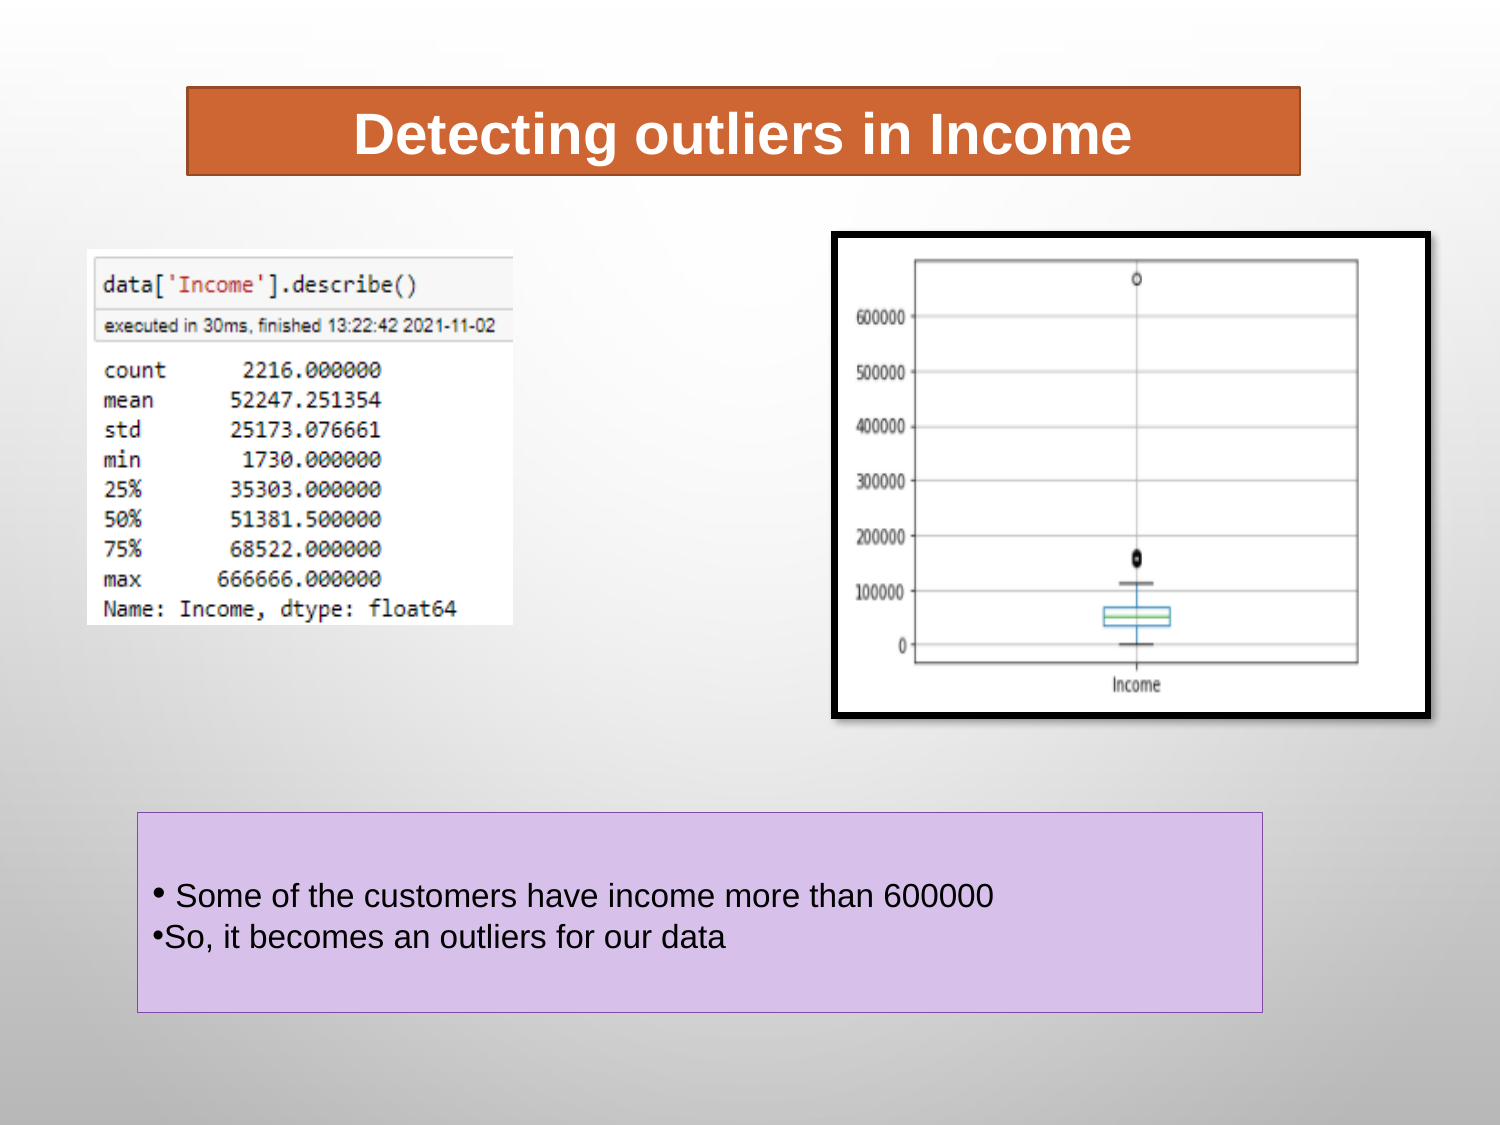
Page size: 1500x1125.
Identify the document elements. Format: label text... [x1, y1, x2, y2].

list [837, 237, 1426, 713]
text_box Some of the customers have income more than 600000 So, it becomes an outliers for our data [137, 812, 1263, 1013]
text_box Detecting outliers in Income [187, 87, 1300, 175]
picture [0, 0, 1500, 1125]
